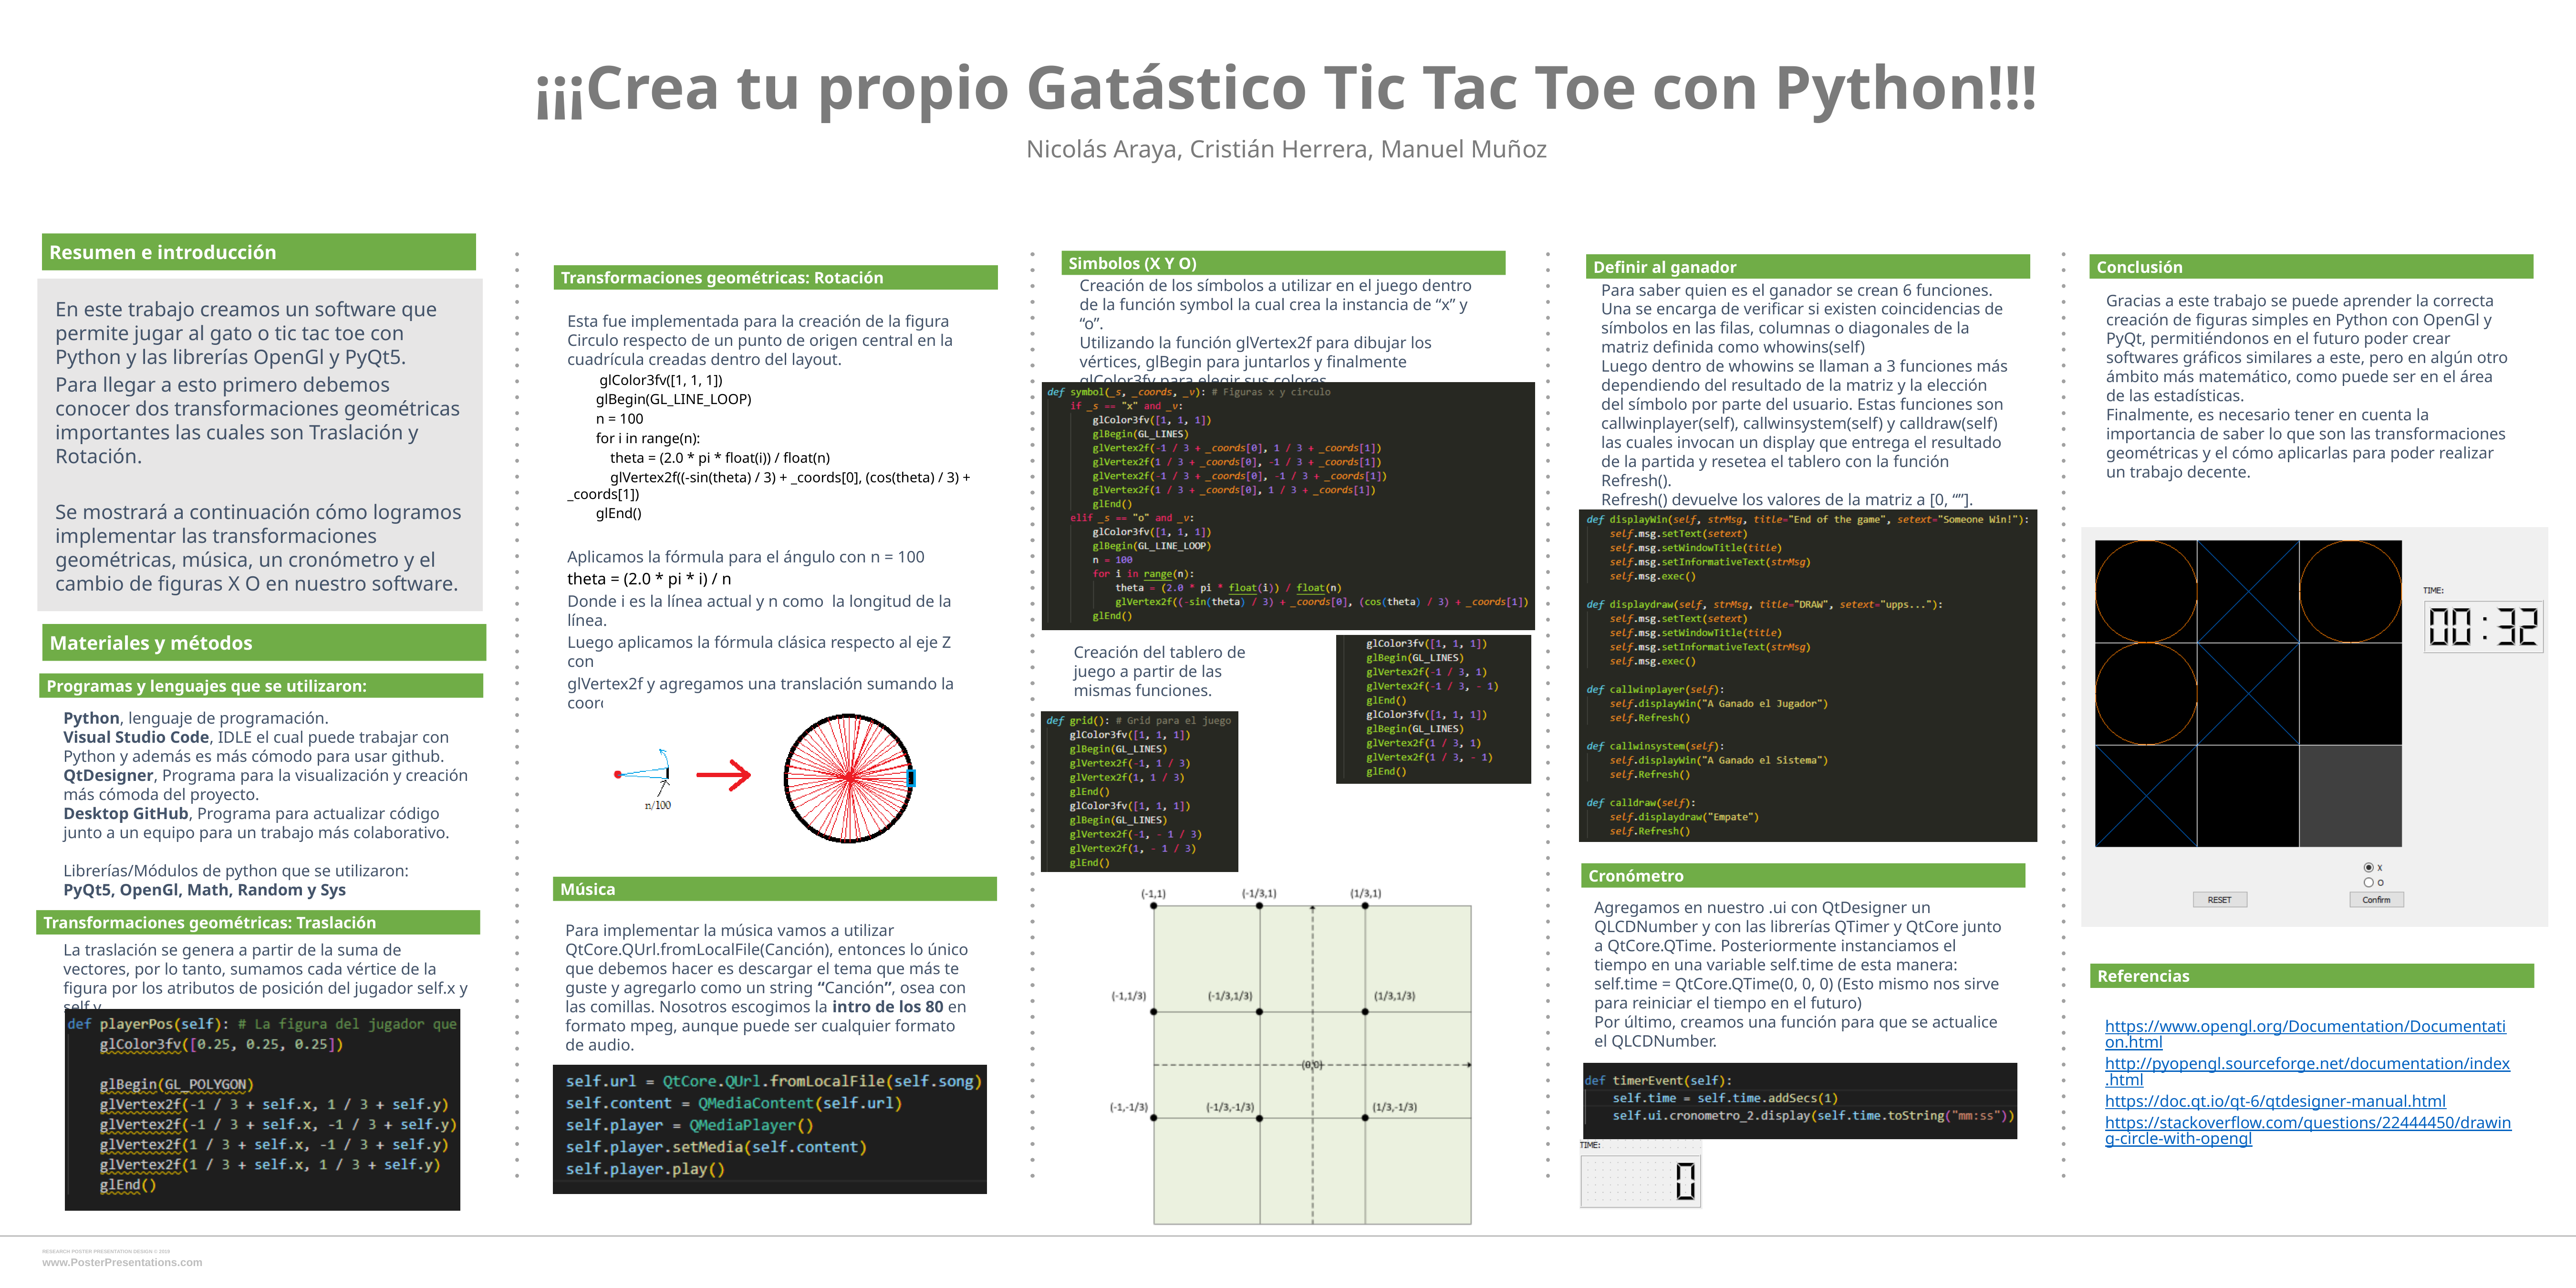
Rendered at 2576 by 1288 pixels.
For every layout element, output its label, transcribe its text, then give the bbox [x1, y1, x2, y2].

picture [553, 1065, 987, 1195]
list Esta fue implementada para la creación de la figura Circulo respecto de un punto de origen central en la cuadrícula creadas dentro del layout. glColor3fv([1, 1, 1]) glBegin(GL_LINE_LOOP) n = 100 for i in range(n): theta = (2.0 * pi * float(i)) / float(n) glVertex2f((-sin(theta) / 3) + _coords[0], (cos(theta) / 3) + _coords[1]) glEnd() Aplicamos la fórmula para el ángulo con n = 100 theta = (2.0 * pi * i) / n Donde i es la línea actual y n como la longitud de la línea. Luego aplicamos la fórmula clásica respecto al eje Z con glVertex2f y agregamos una translación sumando la coordenada donde queremos que esté la figura. [549, 293, 994, 806]
picture [602, 693, 925, 865]
list Referencias [2090, 964, 2534, 988]
list Definir al ganador [1586, 254, 2030, 279]
list Python, lenguaje de programación. Visual Studio Code, IDLE el cual puede trabajar con Python y además es más cómodo para usar github. QtDesigner, Programa para la visualización y creación más cómoda del proyecto. Desktop GitHub, Programa para actualizar código junto a un equipo para un trabajo más colaborativo. Librerías/Módulos de python que se utilizaron: PyQt5, OpenGl, Math, Random y Sys [45, 649, 490, 958]
list https://www.opengl.org/Documentation/Documentation.html http://pyopengl.sourceforge.net/documentation/index.html https://doc.qt.io/qt-6/qtdesigner-manual.html https://stackoverflow.com/questions/22444450/drawing-circle-with-opengl [2087, 992, 2532, 1164]
picture [1088, 877, 1484, 1230]
text_box La traslación se genera a partir de la suma de vectores, por lo tanto, sumamos cada vértice de la figura por los atributos de posición del jugador self.x y self.y. [45, 958, 490, 1009]
picture [1579, 509, 2037, 842]
list ¡¡¡Crea tu propio Gatástico Tic Tac Toe con Python!!! [37, 45, 2537, 126]
list Música [553, 876, 997, 901]
list Materiales y métodos [42, 624, 487, 661]
list Creación de los símbolos a utilizar en el juego dentro de la función symbol la cual crea la instancia de “x” y “o”. Utilizando la función glVertex2f para dibujar los vértices, glBegin para juntarlos y finalmente glColor3fv para elegir sus colores. [1061, 282, 1506, 381]
picture [1041, 382, 1536, 631]
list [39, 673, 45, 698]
list Para saber quien es el ganador se crean 6 funciones. Una se encarga de verificar si existen coincidencias de símbolos en las filas, columnas o diagonales de la matriz definida como whowins(self) Luego dentro de whowins se llaman a 3 funciones más dependiendo del resultado de la matriz y la elección del símbolo por parte del usuario. Estas funciones son callwinplayer(self), callwinsystem(self) y calldraw(self) las cuales invocan un display que entrega el resultado de la partida y resetea el tablero con la función Refresh(). Refresh() devuelve los valores de la matriz a [0, “”]. [1583, 280, 2028, 508]
list Nicolás Araya, Cristián Herrera, Manuel Muñoz [37, 130, 2537, 167]
list Gracias a este trabajo se puede aprender la correcta creación de figuras simples en Python con OpenGl y PyQt, permitiéndonos en el futuro poder crear softwares gráficos similares a este, pero en algún otro ámbito más matemático, como puede ser en el área de las estadísticas. Finalmente, es necesario tener en cuenta la importancia de saber lo que son las transformaciones geométricas y el cómo aplicarlas para poder realizar un trabajo decente. [2088, 280, 2533, 510]
text_box Transformaciones geométricas: Traslación [36, 910, 45, 935]
list Simbolos (X Y O) [1061, 250, 1506, 275]
picture [1041, 711, 1238, 872]
list Cronómetro [1581, 863, 2025, 888]
list Para implementar la música vamos a utilizar QtCore.QUrl.fromLocalFile(Canción), entonces lo único que debemos hacer es descargar el tema que más te guste y agregarlo como un string “Canción”, osea con las comillas. Nosotros escogimos la intro de los 80 en formato mpeg, aunque puede ser cualquier formato de audio. [551, 903, 996, 1075]
picture [2081, 527, 2549, 927]
list Conclusión [2089, 254, 2534, 279]
list En este trabajo creamos un software que permite jugar al gato o tic tac toe con Python y las librerías OpenGl y PyQt5. Para llegar a esto primero debemos conocer dos transformaciones geométricas importantes las cuales son Traslación y Rotación. Se mostrará a continuación cómo logramos implementar las transformaciones geométricas, música, un cronómetro y el cambio de figuras X O en nuestro software. [37, 279, 483, 612]
list Resumen e introducción [42, 233, 476, 270]
picture [1579, 1063, 2018, 1210]
list Transformaciones geométricas: Rotación [554, 265, 998, 290]
picture [64, 1009, 460, 1211]
list Creación del tablero de juego a partir de las mismas funciones. [1056, 635, 1301, 706]
picture [1336, 635, 1531, 784]
list Agregamos en nuestro .ui con QtDesigner un QLCDNumber y con las librerías QTimer y QtCore junto a QtCore.QTime. Posteriormente instanciamos el tiempo en una variable self.time de esta manera: self.time = QtCore.QTime(0, 0, 0) (Esto mismo nos sirve para reiniciar el tiempo en el futuro) Por último, creamos una función para que se actualice el QLCDNumber. [1579, 890, 2024, 1061]
